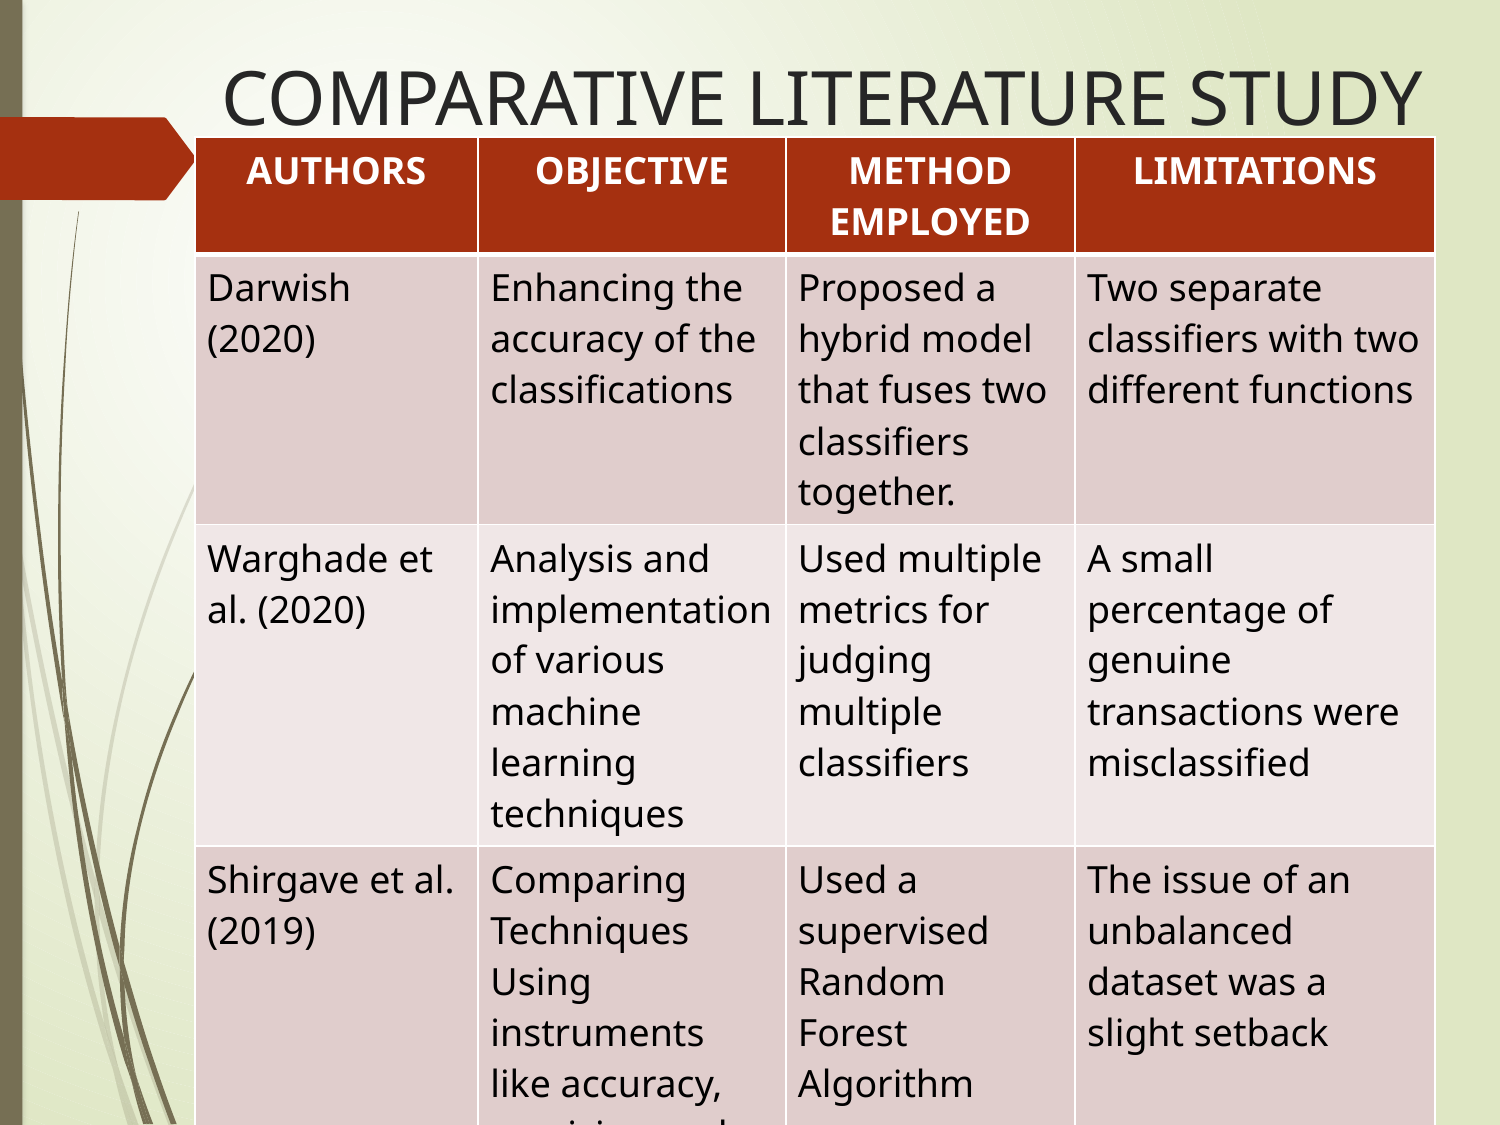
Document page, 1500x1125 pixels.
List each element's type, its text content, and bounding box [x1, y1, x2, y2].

table_header AUTHORS [196, 138, 477, 252]
title COMPARATIVE LITERATURE STUDY [206, 42, 1477, 253]
table_cell Used multiple metrics for judging multiple classifiers [787, 525, 1074, 845]
table_cell Enhancing the accuracy of the classifications [479, 257, 785, 524]
table_cell Comparing Techniques Using instruments like accuracy, precision and specificity [479, 847, 785, 1125]
table_header LIMITATIONS [1076, 138, 1434, 252]
table_cell Analysis and implementation of various machine learning techniques [479, 525, 785, 845]
table_cell A small percentage of genuine transactions were misclassified [1076, 525, 1434, 845]
table_cell The issue of an unbalanced dataset was a slight setback [1076, 847, 1434, 1125]
table_cell Darwish (2020) [196, 257, 477, 524]
table_cell Proposed a hybrid model that fuses two classifiers together. [787, 257, 1074, 524]
table_cell Two separate classifiers with two different functions [1076, 257, 1434, 524]
table_cell Shirgave et al. (2019) [196, 847, 477, 1125]
table_cell Used a supervised Random Forest Algorithm [787, 847, 1074, 1125]
table_header OBJECTIVE [479, 138, 785, 252]
table_cell Warghade et al. (2020) [196, 525, 477, 845]
table_header METHOD EMPLOYED [787, 138, 1074, 252]
